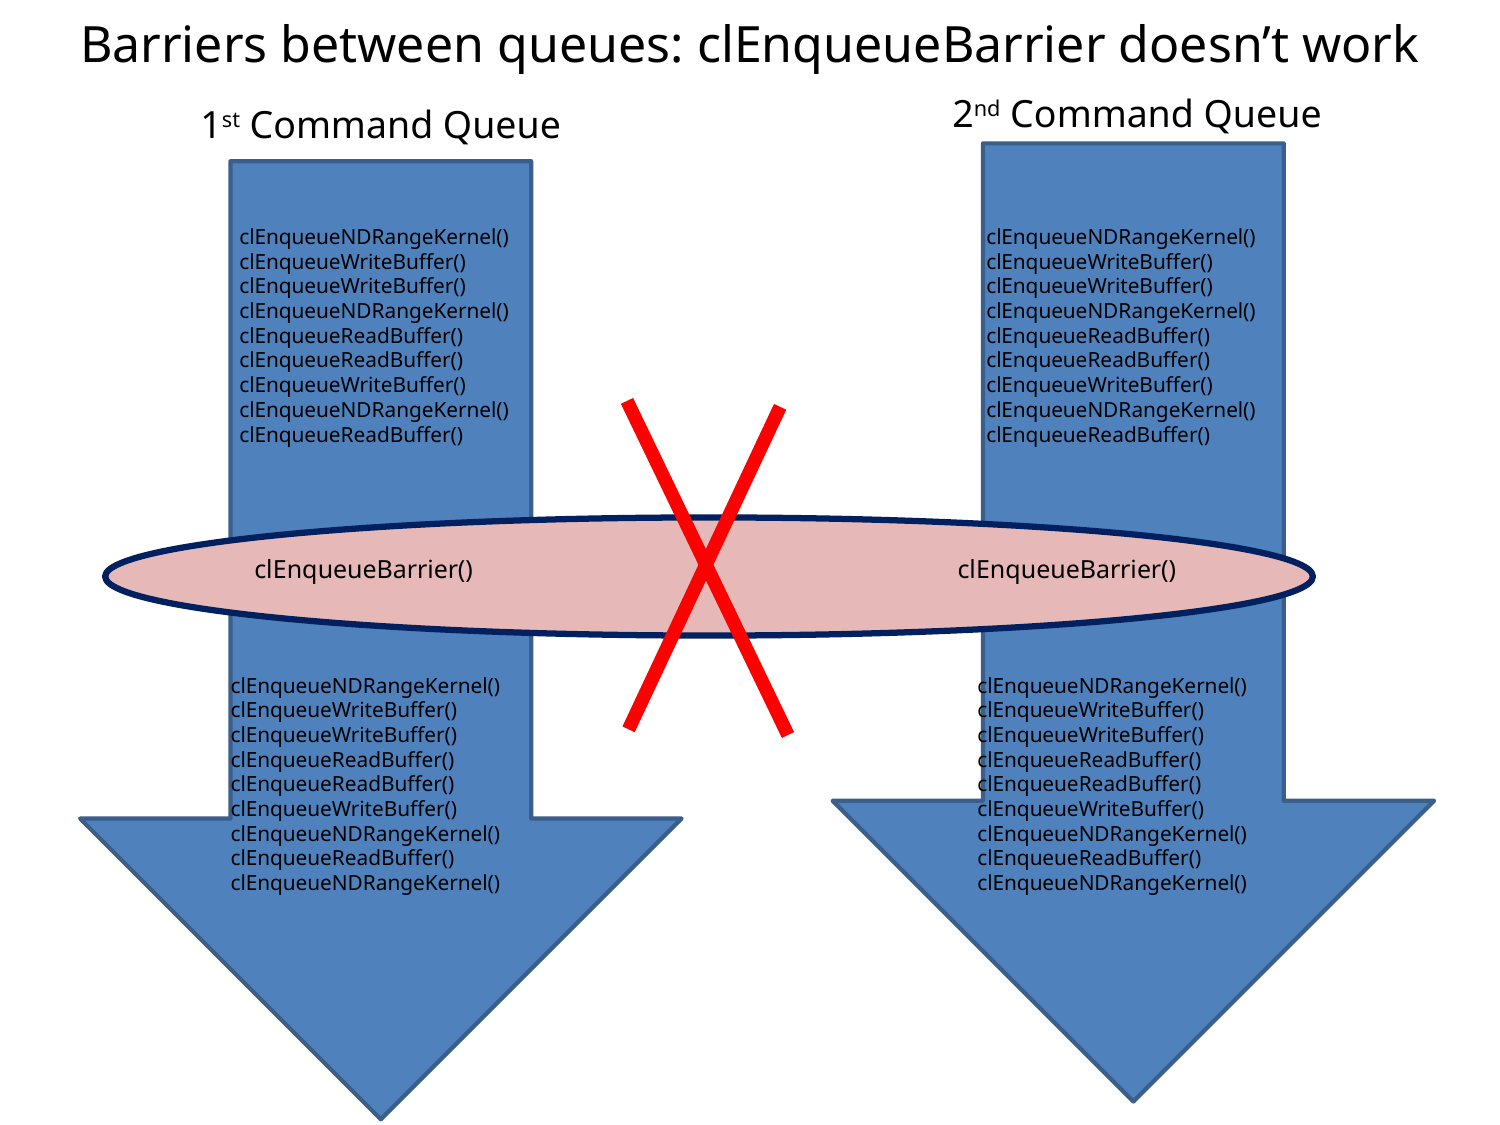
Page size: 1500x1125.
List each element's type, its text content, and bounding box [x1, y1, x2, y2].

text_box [540, 487, 875, 649]
text_box [228, 455, 534, 538]
text_box clEnqueueNDRangeKernel() clEnqueueWriteBuffer() clEnqueueWriteBuffer() clEnqueueReadBuffer() clEnqueueReadBuffer() clEnqueueWriteBuffer() clEnqueueNDRangeKernel() clEnqueueReadBuffer() clEnqueueNDRangeKernel() [962, 666, 1306, 903]
text_box clEnqueueNDRangeKernel() clEnqueueWriteBuffer() clEnqueueWriteBuffer() clEnqueueNDRangeKernel() clEnqueueReadBuffer() clEnqueueReadBuffer() clEnqueueWriteBuffer() clEnqueueNDRangeKernel() clEnqueueReadBuffer() [971, 217, 1306, 455]
text_box 1st Command Queue [185, 93, 577, 154]
text_box [879, 517, 1315, 636]
text_box [78, 816, 684, 1122]
text_box clEnqueueNDRangeKernel() clEnqueueWriteBuffer() clEnqueueWriteBuffer() clEnqueueNDRangeKernel() clEnqueueReadBuffer() clEnqueueReadBuffer() clEnqueueWriteBuffer() clEnqueueNDRangeKernel() clEnqueueReadBuffer() [224, 217, 559, 455]
text_box [228, 159, 534, 217]
text_box [980, 455, 1286, 556]
title Barriers between queues: clEnqueueBarrier doesn’t work [0, 0, 1500, 136]
text_box 2nd Command Queue [937, 82, 1337, 143]
text_box clEnqueueBarrier() [942, 547, 1247, 592]
text_box [103, 517, 535, 636]
text_box [830, 798, 1437, 1104]
text_box [980, 143, 1286, 217]
text_box clEnqueueNDRangeKernel() clEnqueueWriteBuffer() clEnqueueWriteBuffer() clEnqueueReadBuffer() clEnqueueReadBuffer() clEnqueueWriteBuffer() clEnqueueNDRangeKernel() clEnqueueReadBuffer() clEnqueueNDRangeKernel() [215, 666, 550, 903]
text_box clEnqueueBarrier() [239, 547, 535, 592]
text_box [980, 597, 1286, 666]
text_box [228, 615, 534, 666]
